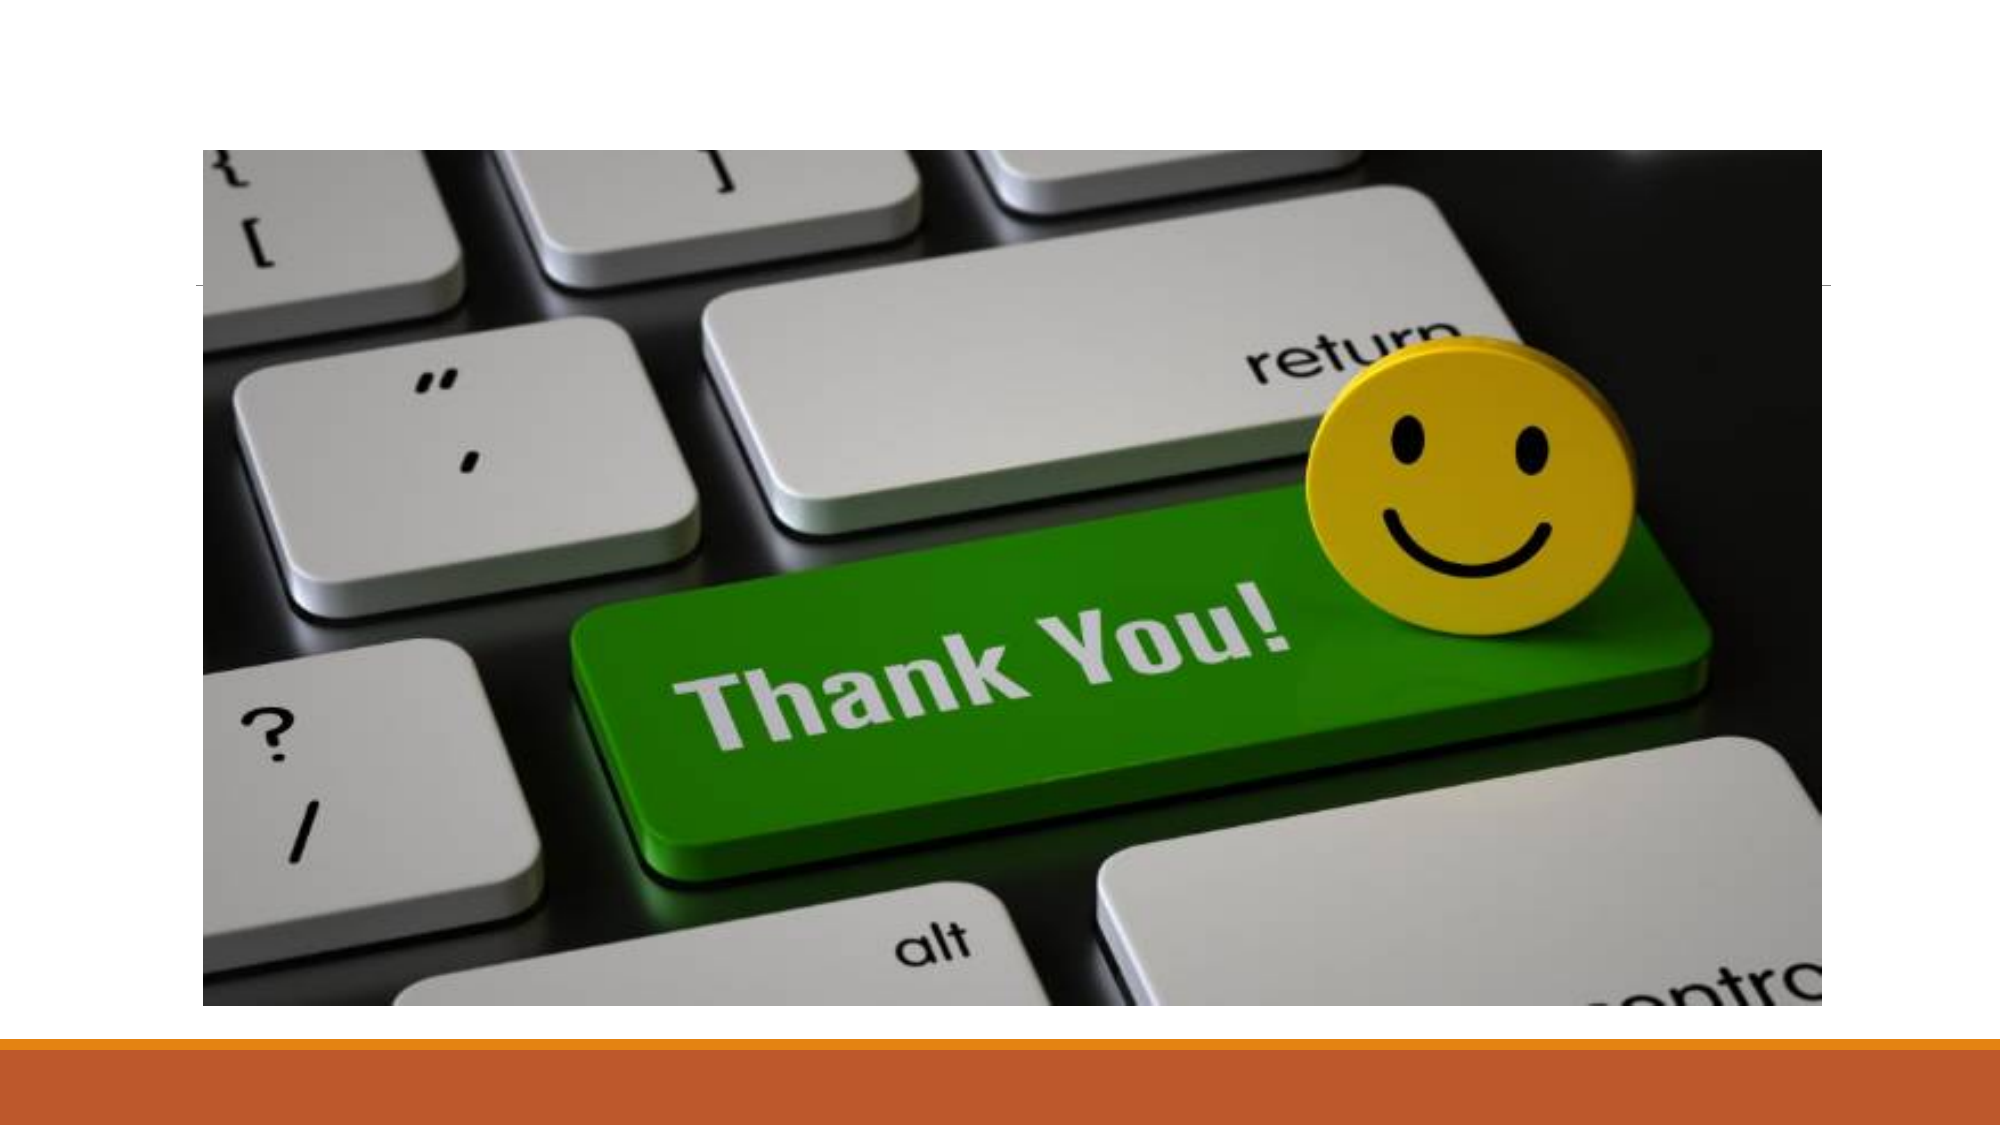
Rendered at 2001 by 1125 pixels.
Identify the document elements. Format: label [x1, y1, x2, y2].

list [202, 149, 1823, 1006]
